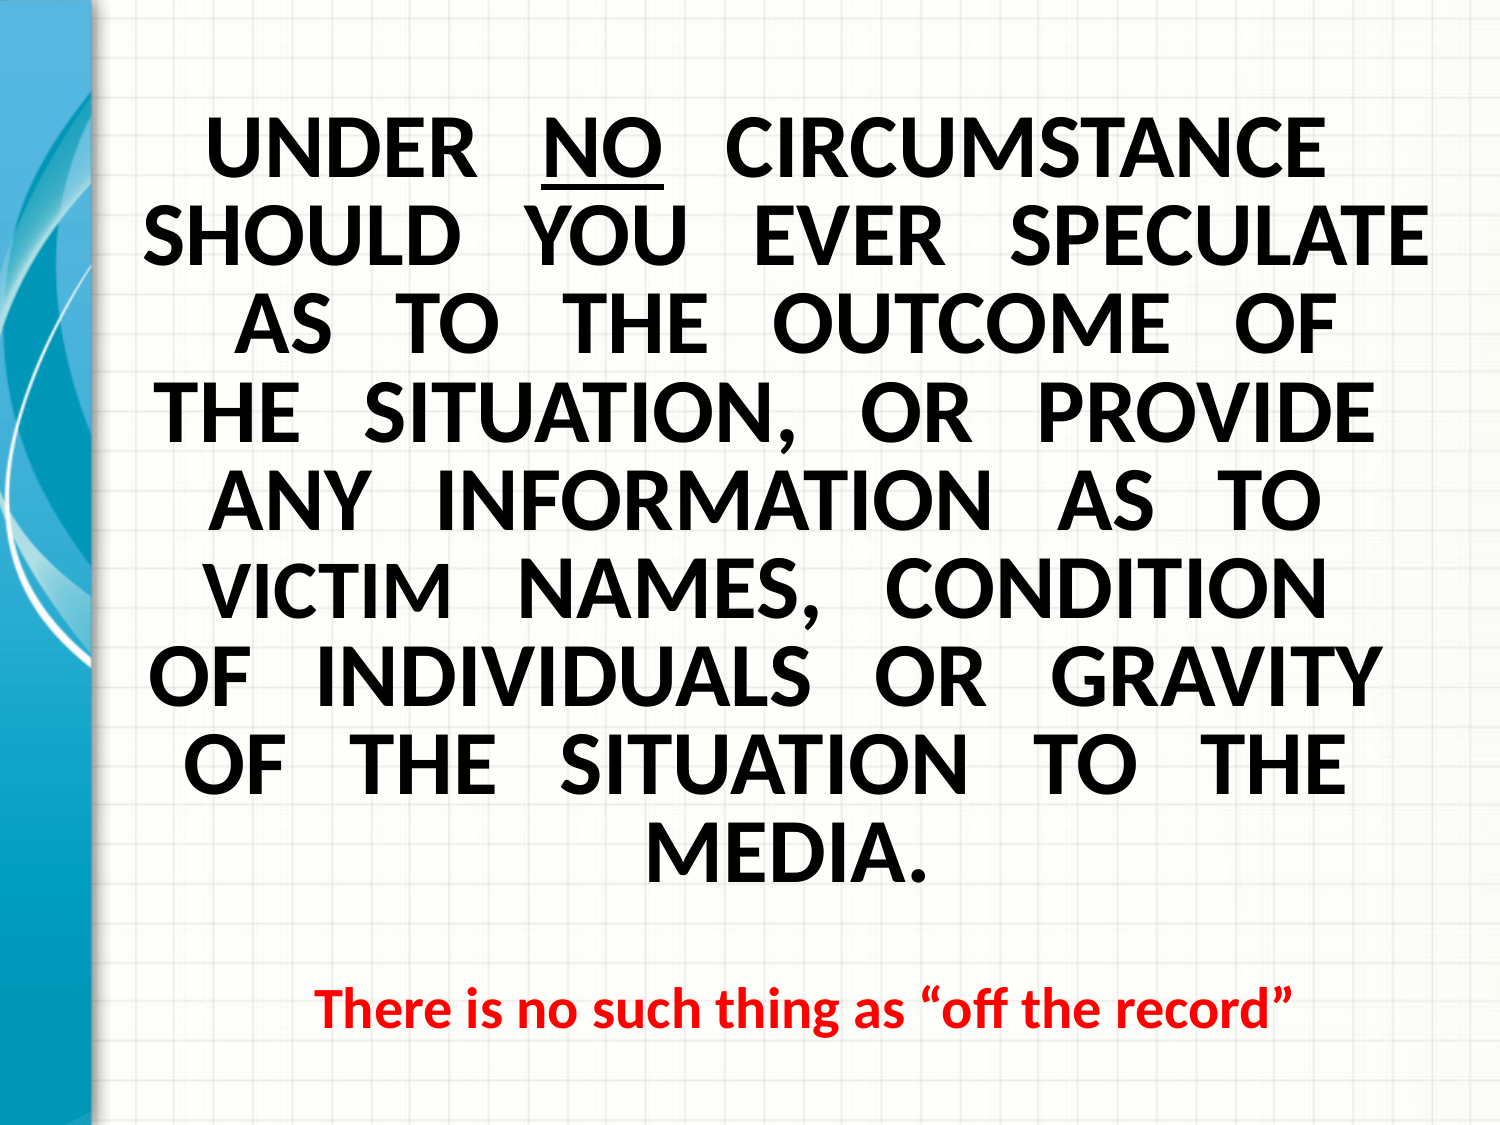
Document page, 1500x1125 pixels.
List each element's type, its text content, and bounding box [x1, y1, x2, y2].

picture [0, 0, 1500, 1125]
text_box There is no such thing as “off the record” [299, 962, 1312, 1048]
list UNDER NO CIRCUMSTANCE SHOULD YOU EVER SPECULATE AS TO THE OUTCOME OF THE SITUATION, OR PROVIDE ANY INFORMATION AS TO VICTIM NAMES, CONDITION OF INDIVIDUALS OR GRAVITY OF THE SITUATION TO THE MEDIA. [125, 99, 1450, 967]
